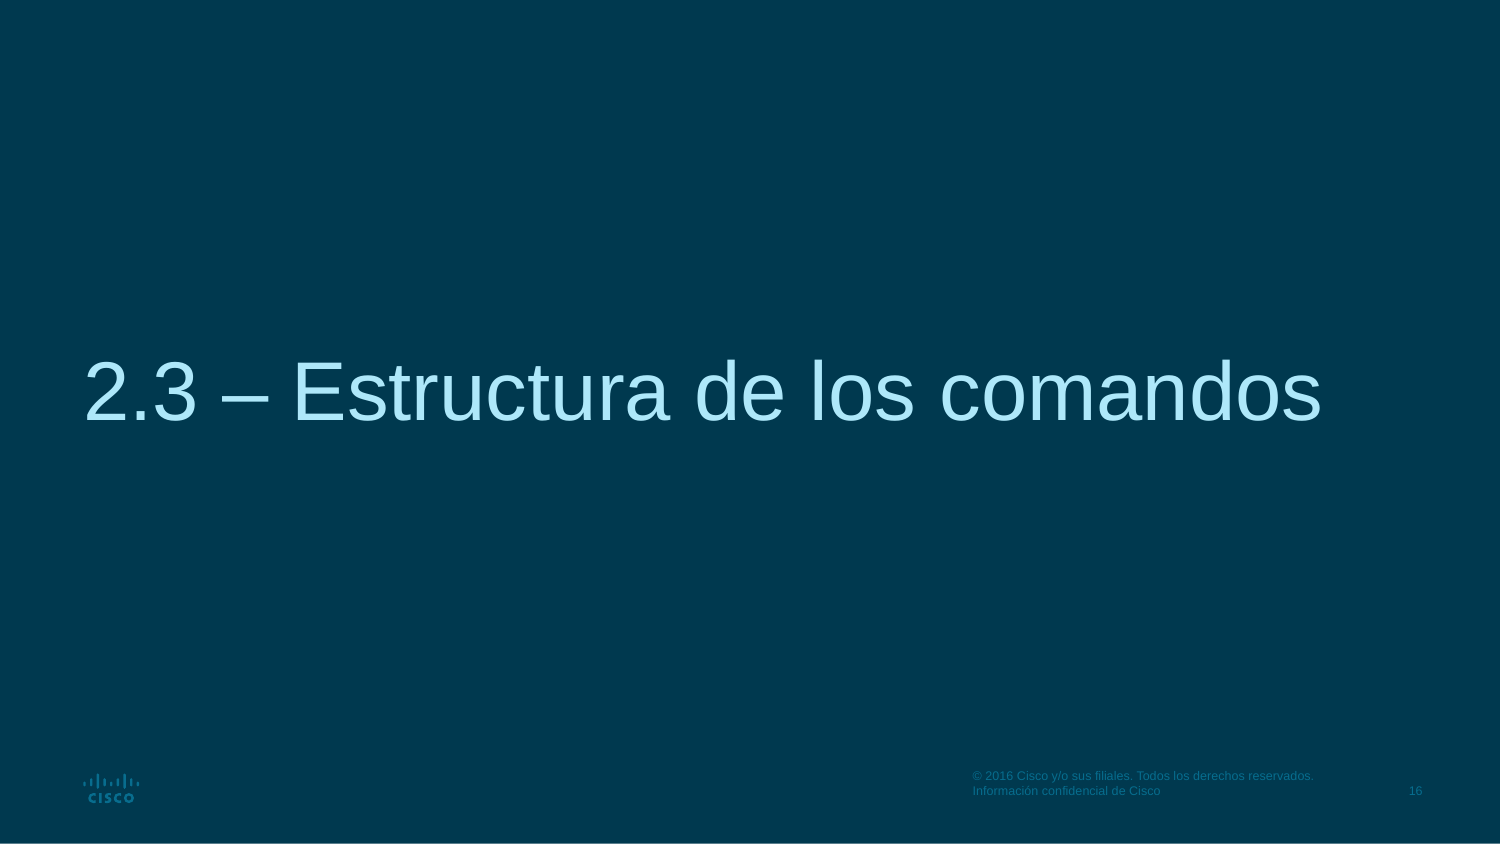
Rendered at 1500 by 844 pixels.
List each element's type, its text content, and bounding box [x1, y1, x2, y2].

title 2.3 – Estructura de los comandos [68, 294, 1419, 446]
